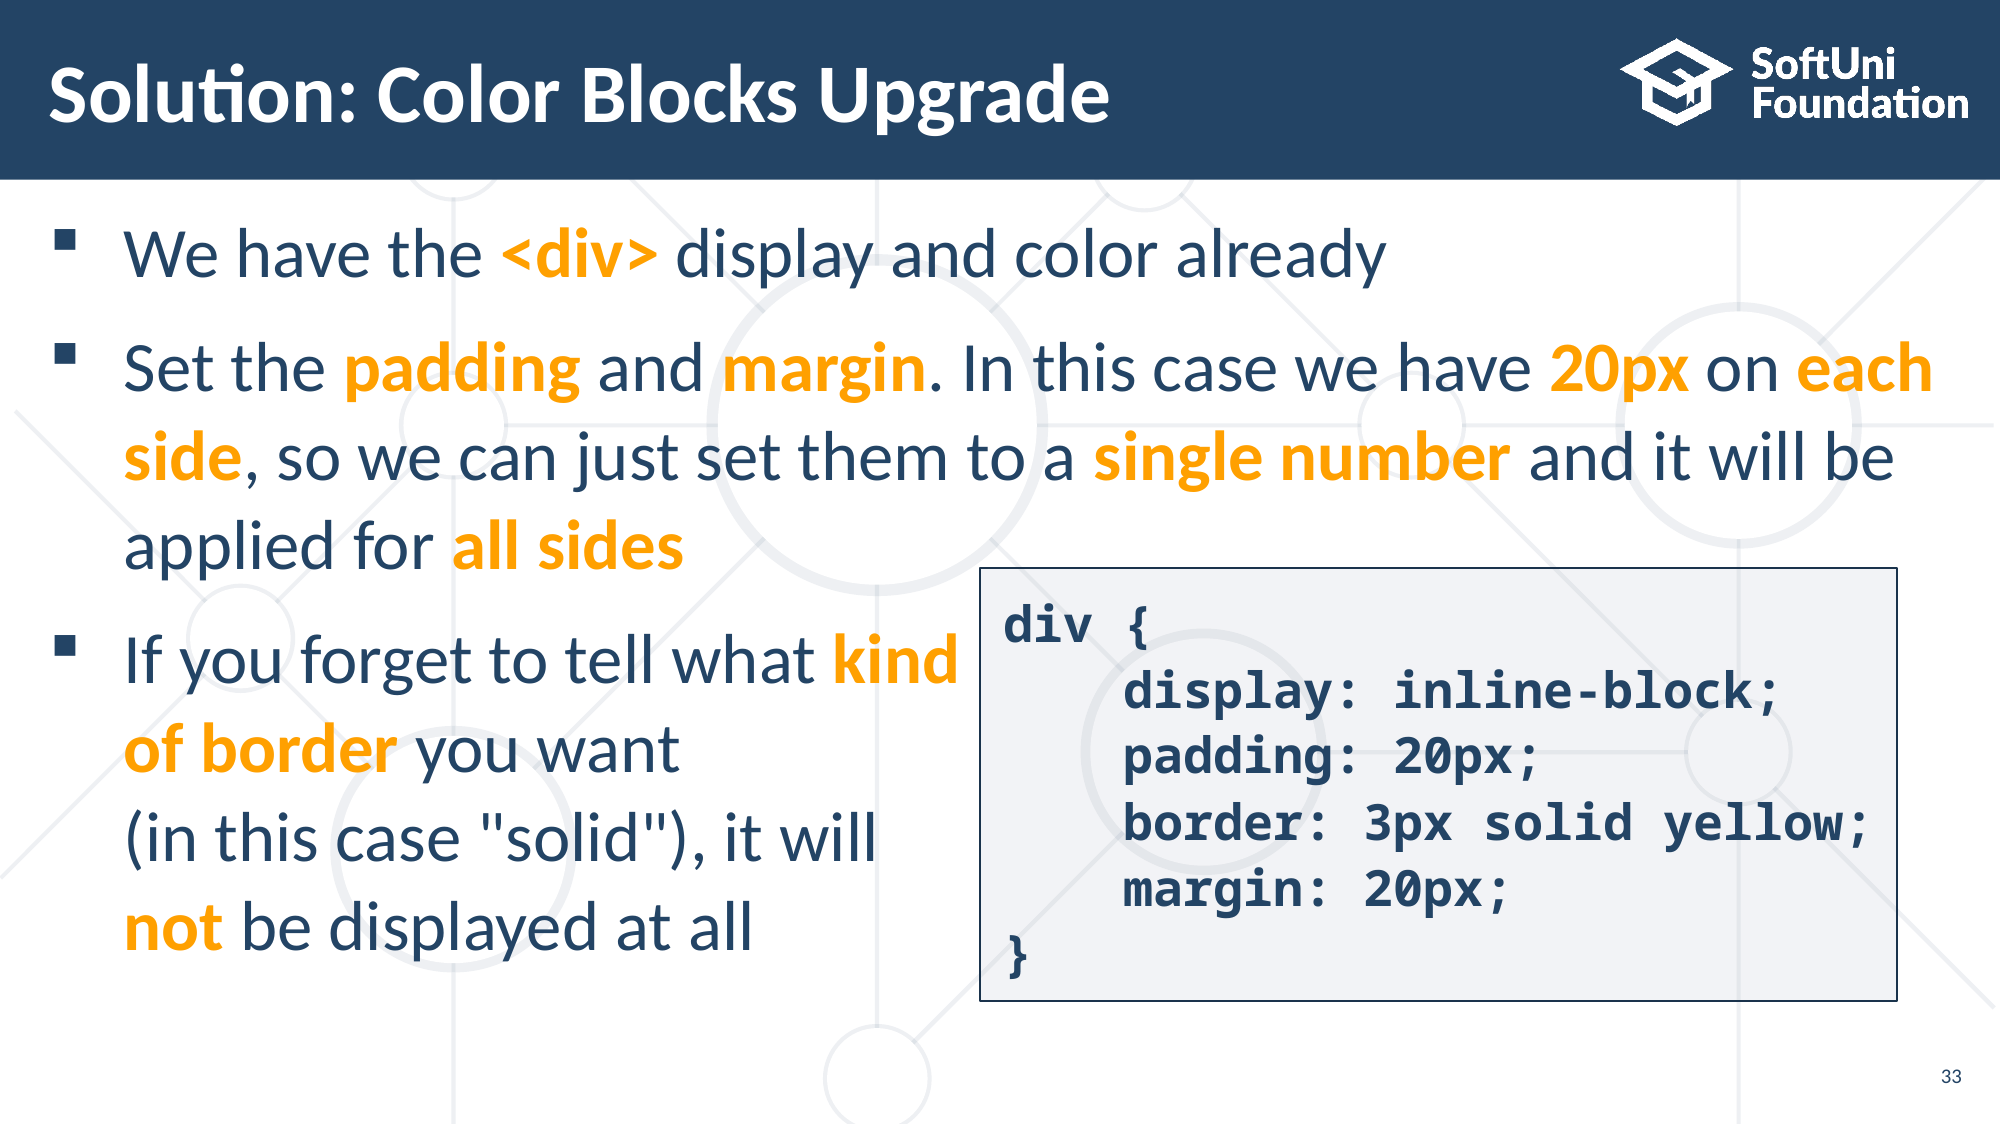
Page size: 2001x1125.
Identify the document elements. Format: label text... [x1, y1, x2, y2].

list We have the <div> display and color already Set the padding and margin. In this case we have 20px on each side, so we can just set them to a single number and it will be applied for all sides If you forget to tell what kind of border you want (in this case "solid"), it will not be displayed at all [31, 196, 1970, 1050]
title Solution: Color Blocks Upgrade [31, 16, 1591, 162]
picture [1619, 38, 1968, 126]
text_box div { display: inline-block; padding: 20px; border: 3px solid yellow; margin: 20px; } [979, 568, 1898, 1001]
slide_number 33 [1897, 1049, 1968, 1101]
